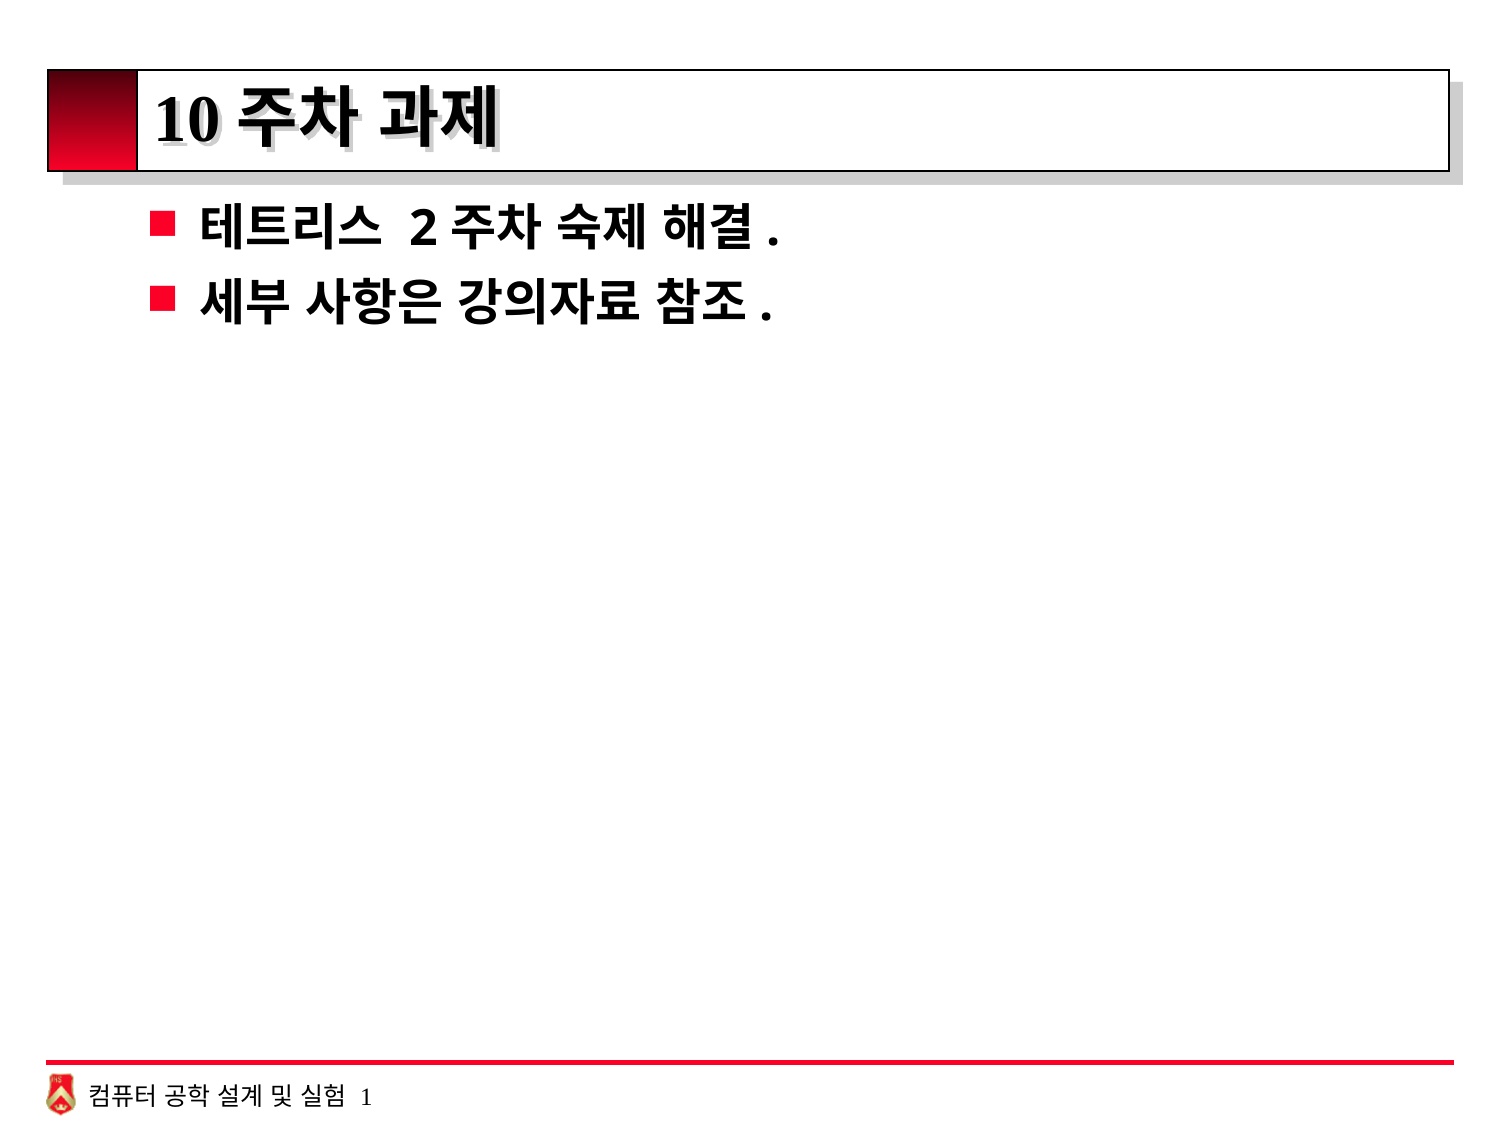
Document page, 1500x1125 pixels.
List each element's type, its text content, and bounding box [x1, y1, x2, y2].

list 테트리스 2주차 숙제 해결. 세부 사항은 강의자료 참조. [137, 187, 1454, 469]
title 10주차 과제 [138, 65, 1455, 179]
picture [44, 1068, 80, 1119]
